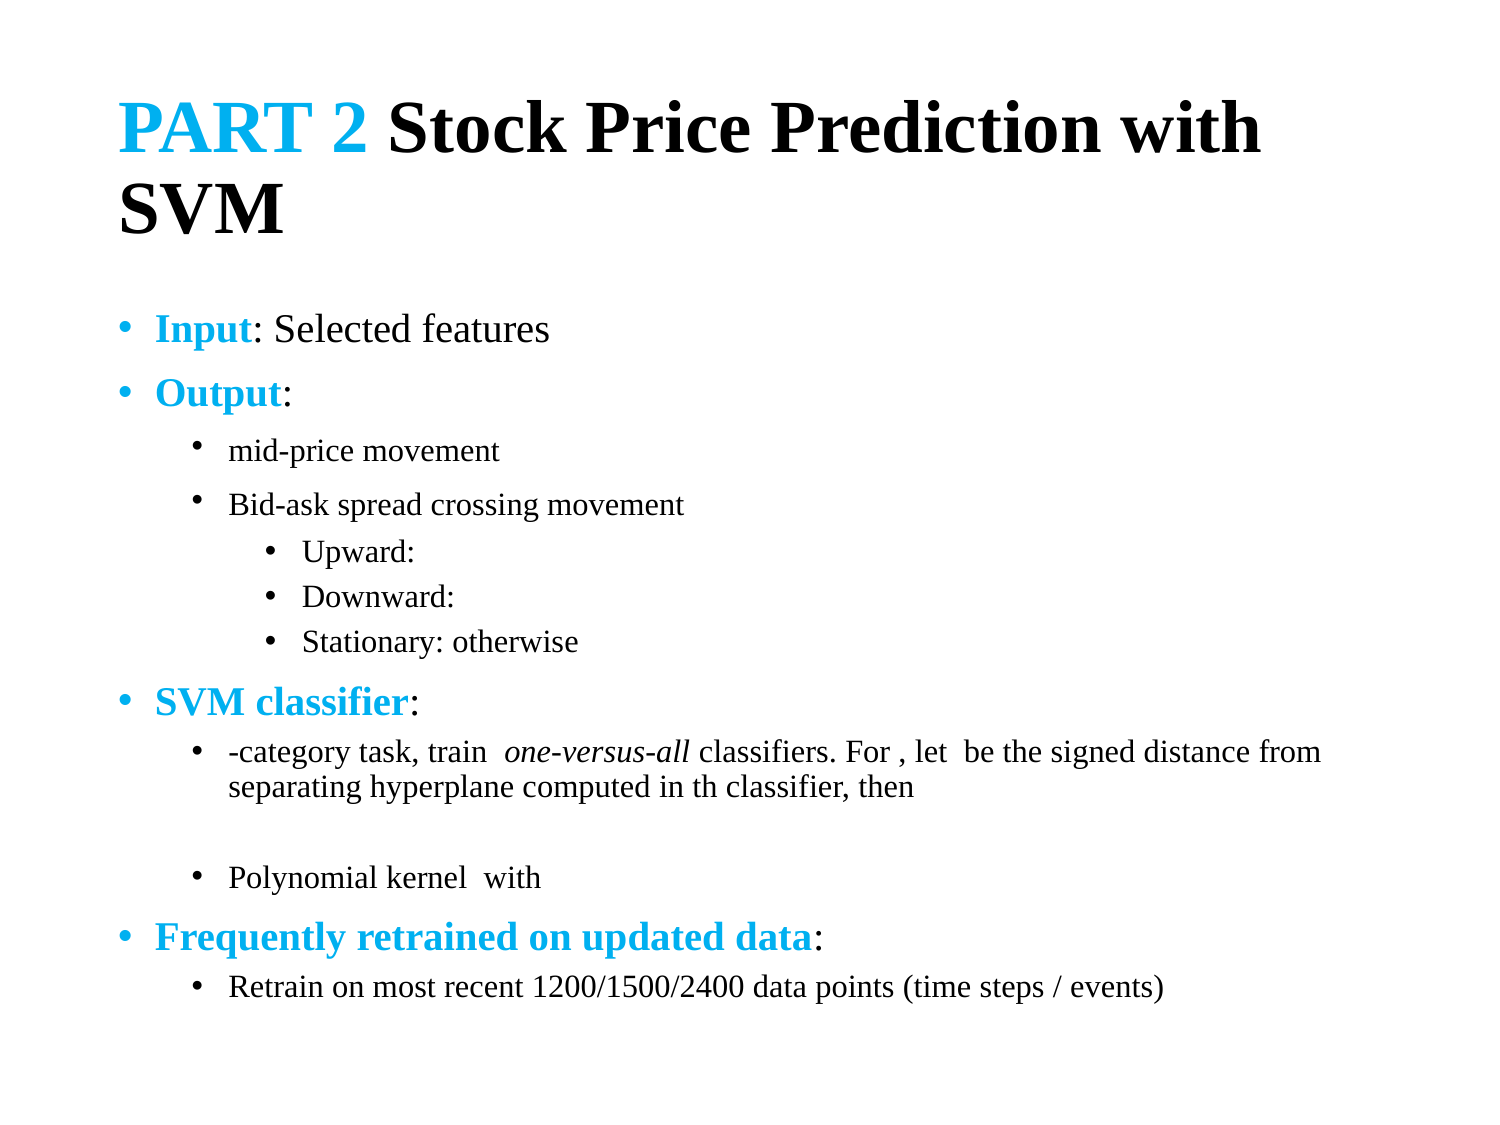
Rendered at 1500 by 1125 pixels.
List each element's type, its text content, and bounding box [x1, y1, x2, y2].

title PART 2 Stock Price Prediction with SVM [103, 59, 1397, 278]
